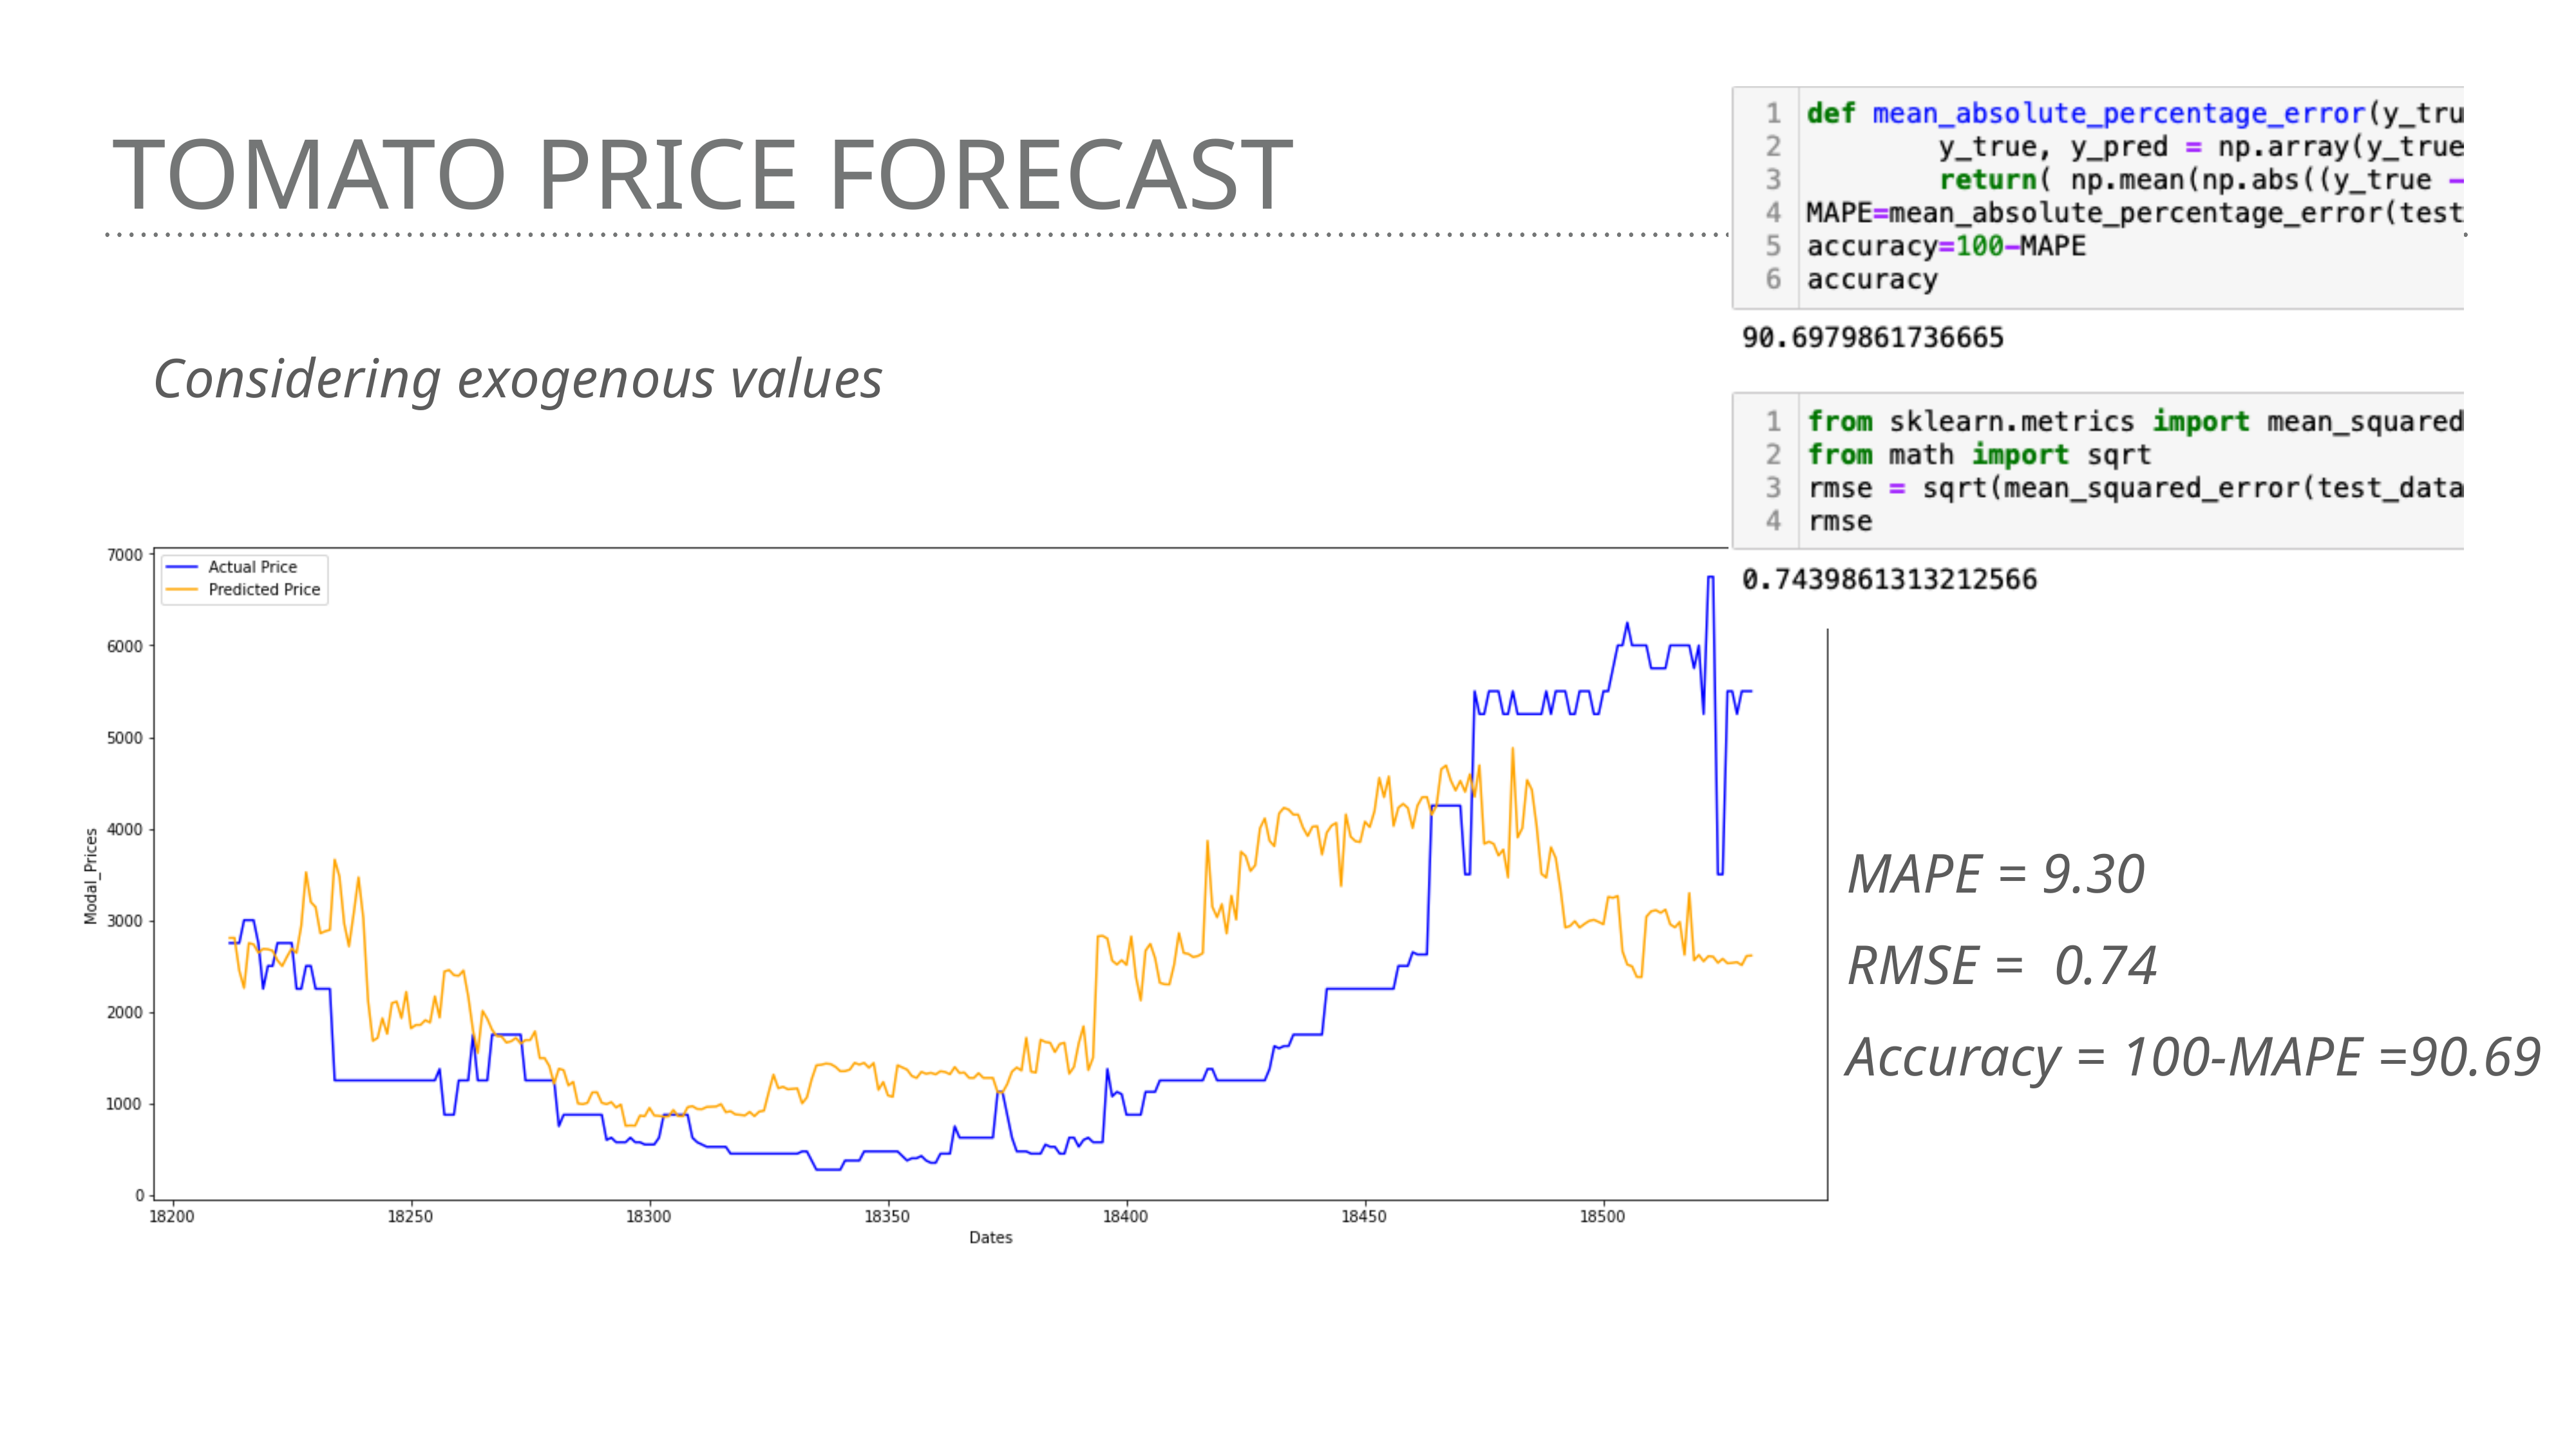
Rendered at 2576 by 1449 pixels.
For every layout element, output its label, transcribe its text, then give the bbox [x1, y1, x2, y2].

picture [73, 86, 2465, 1257]
title Tomato Price Forecast [107, 107, 1728, 215]
text_box Considering exogenous values [74, 338, 1728, 413]
text_box MAPE = 9.30 RMSE = 0.74 Accuracy = 100-MAPE =90.69 [1841, 834, 2549, 1092]
title Tomato Price Forecast [2465, 107, 2469, 215]
